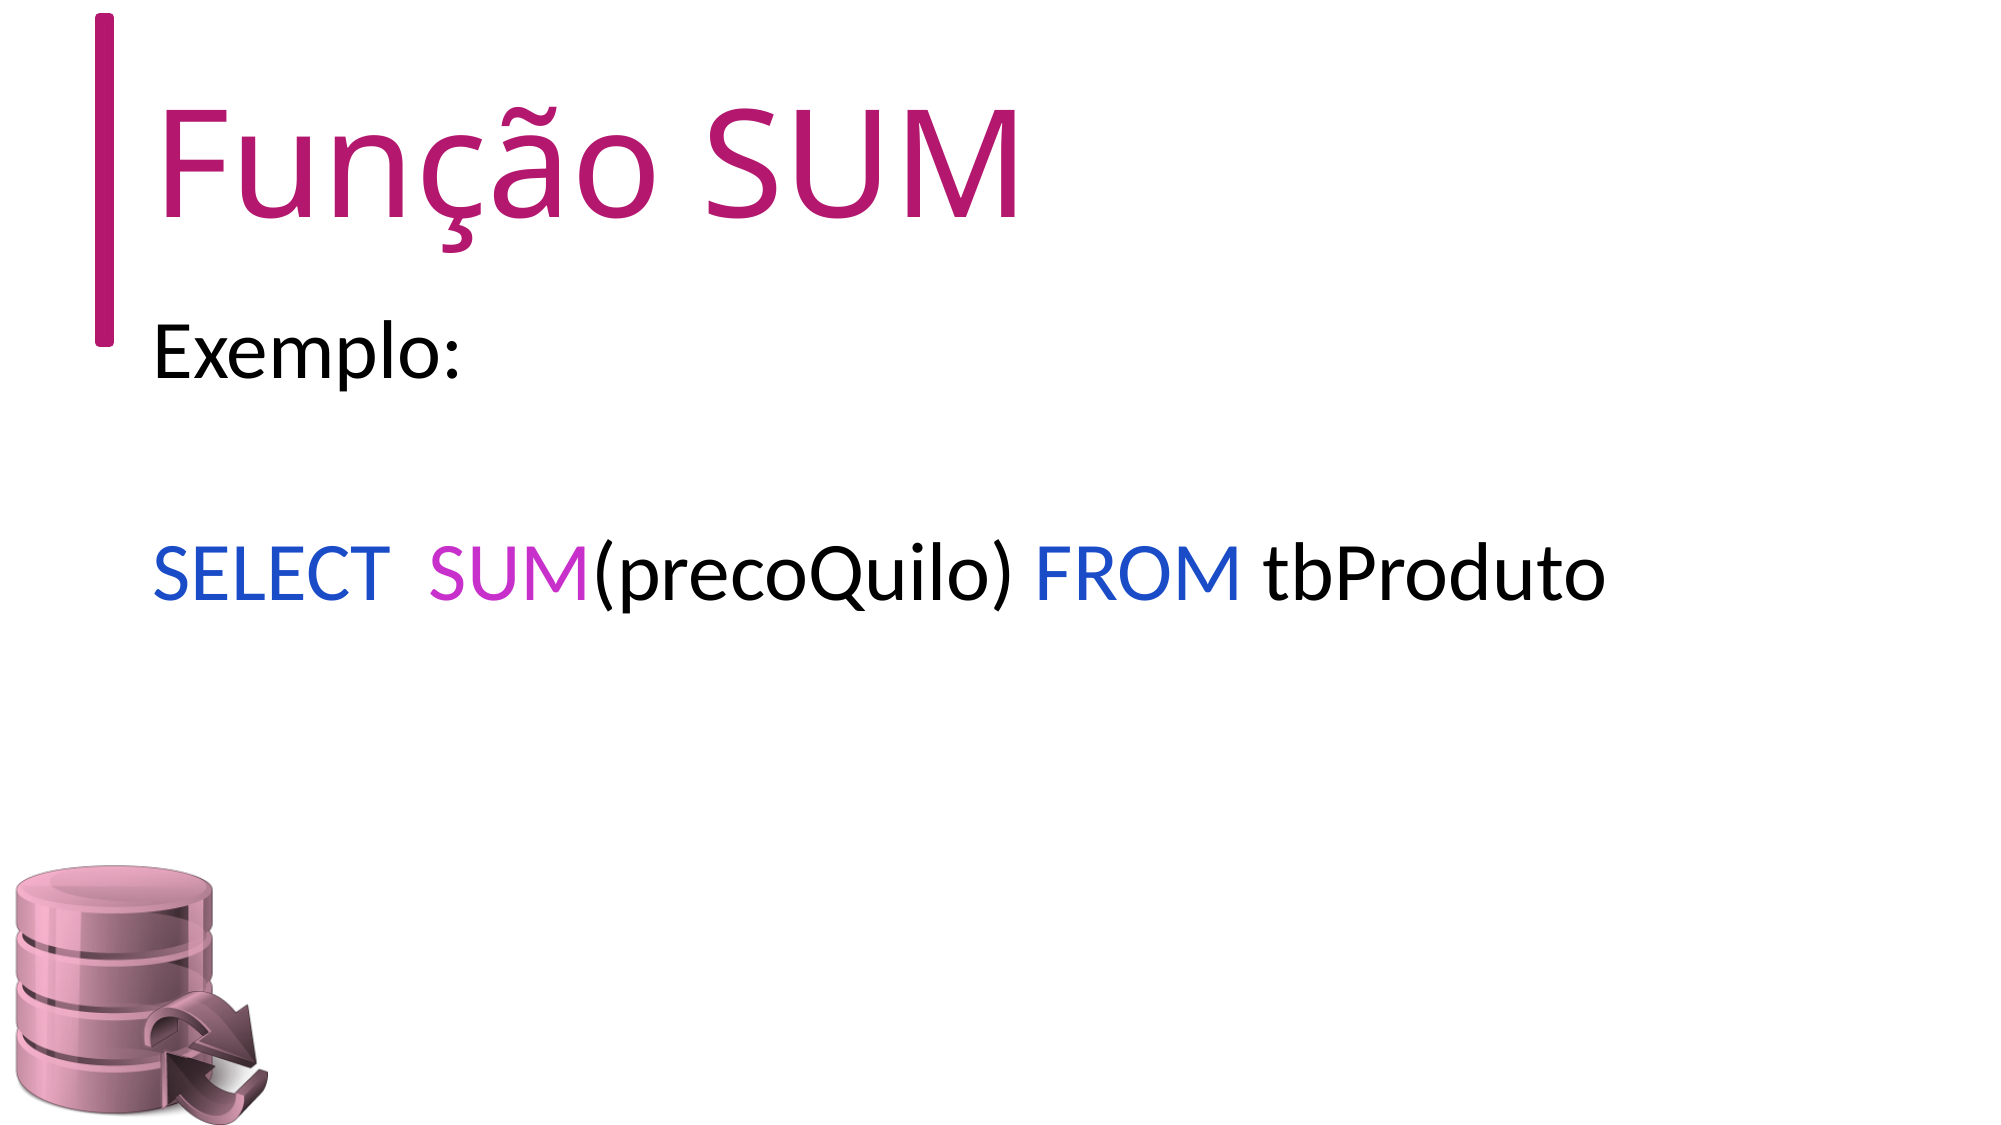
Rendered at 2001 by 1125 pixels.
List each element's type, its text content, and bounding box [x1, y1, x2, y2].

title Função SUM [137, 59, 1863, 278]
list Exemplo: SELECT SUM(precoQuilo) FROM tbProduto [137, 299, 1863, 1014]
